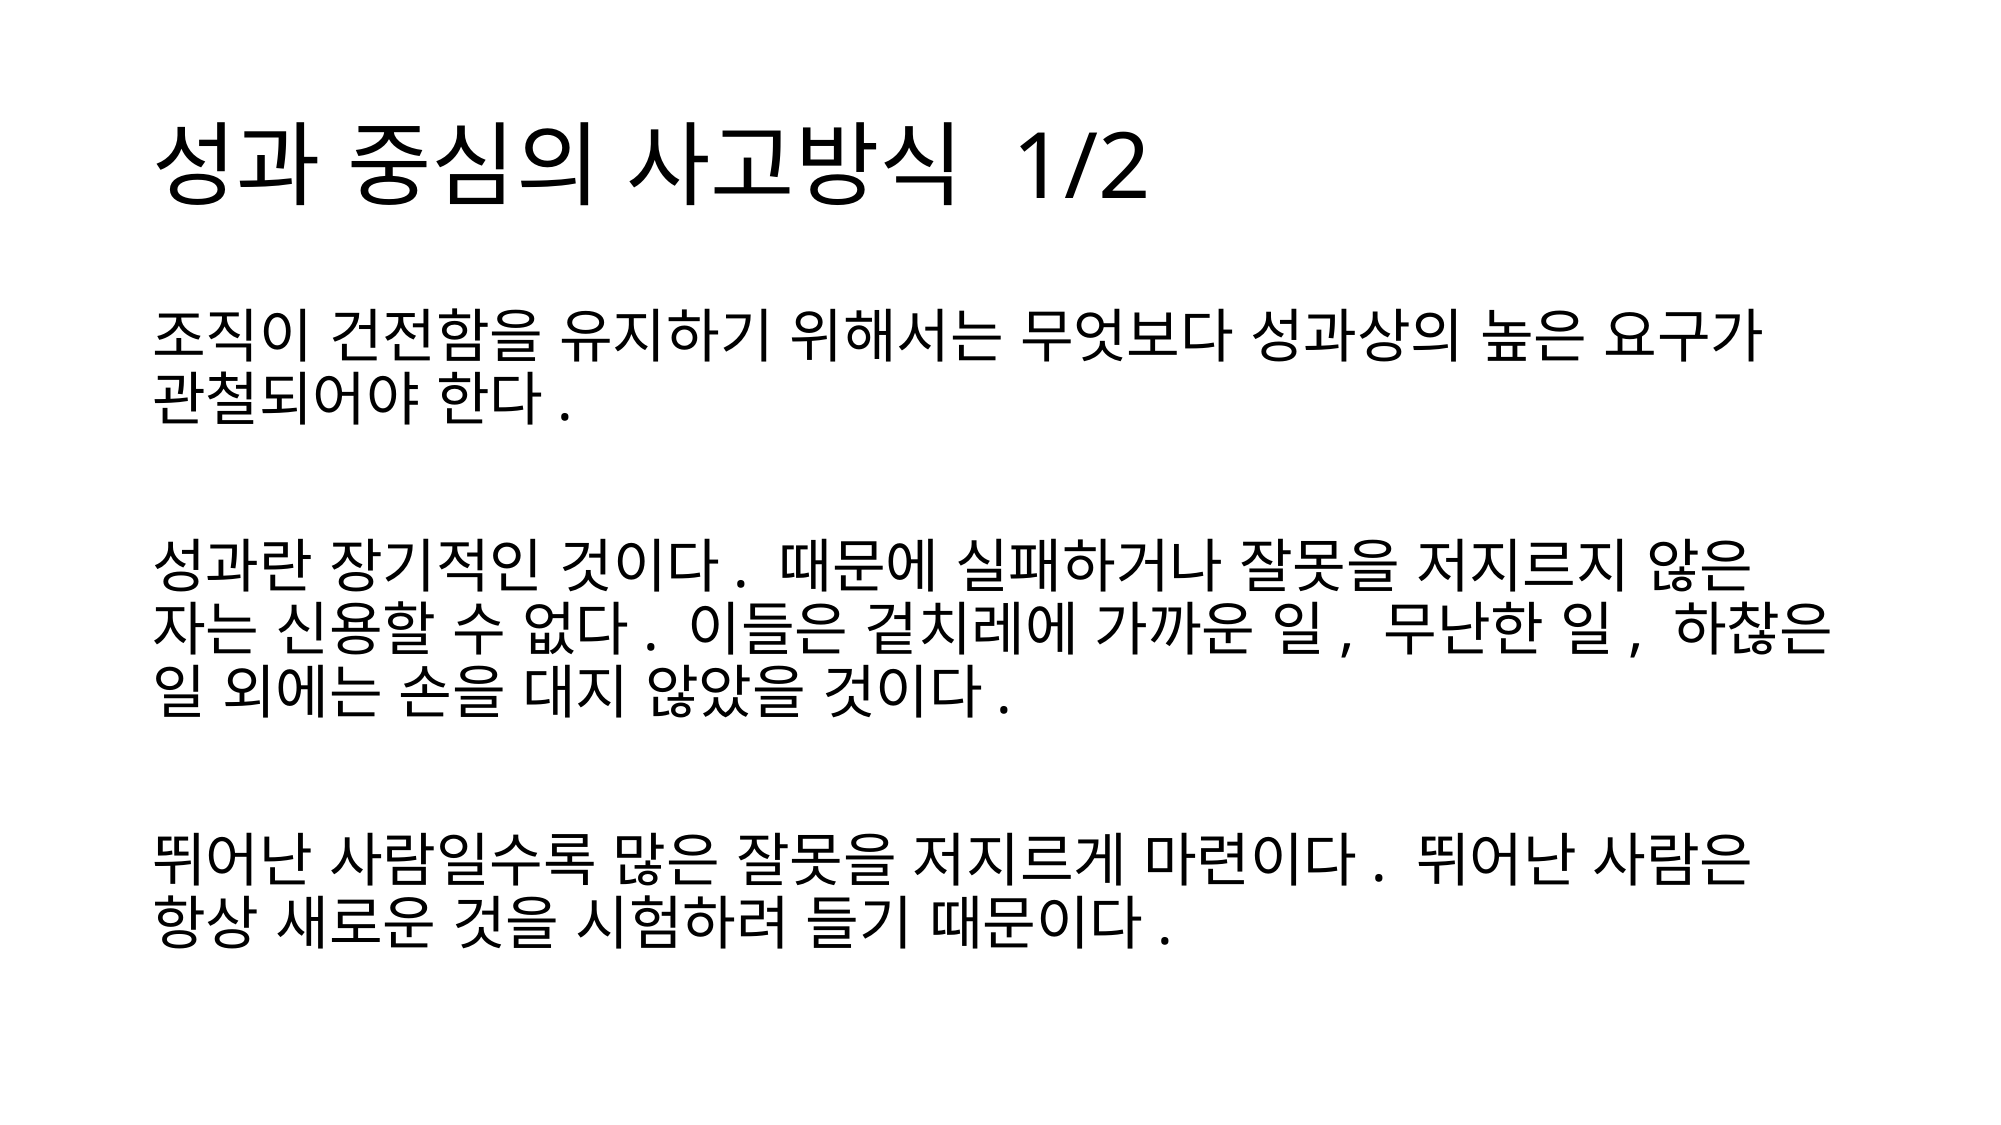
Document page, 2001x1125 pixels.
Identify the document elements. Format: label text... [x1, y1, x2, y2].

title 성과 중심의 사고방식 1/2 [137, 59, 1863, 278]
list 조직이 건전함을 유지하기 위해서는 무엇보다 성과상의 높은 요구가 관철되어야 한다. 성과란 장기적인 것이다. 때문에 실패하거나 잘못을 저지르지 않은 자는 신용할 수 없다. 이들은 겉치레에 가까운 일, 무난한 일, 하찮은 일 외에는 손을 대지 않았을 것이다. 뛰어난 사람일수록 많은 잘못을 저지르게 마련이다. 뛰어난 사람은 항상 새로운 것을 시험하려 들기 때문이다. [137, 299, 1863, 1014]
